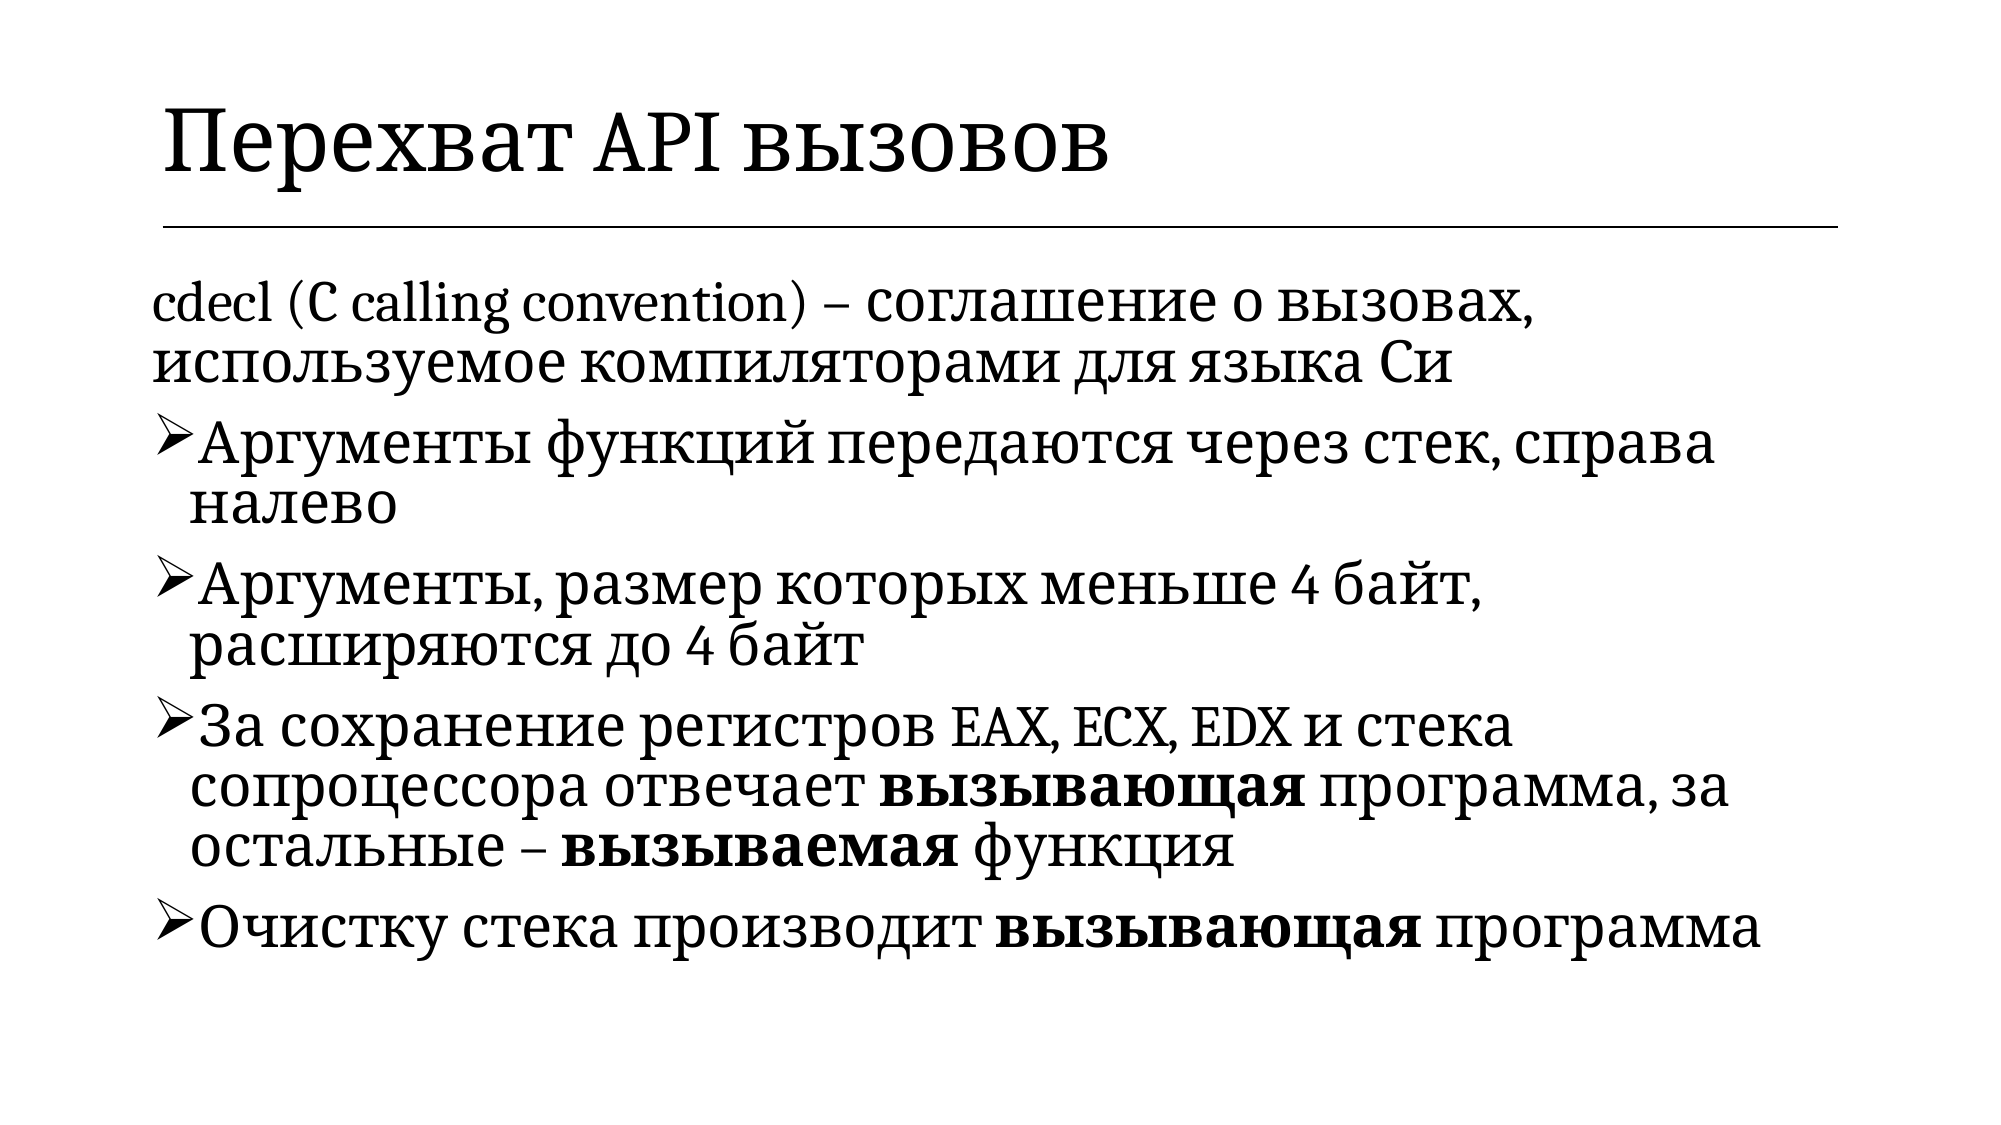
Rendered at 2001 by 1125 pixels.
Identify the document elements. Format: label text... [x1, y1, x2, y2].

list cdecl (C calling convention) – соглашение о вызовах, используемое компиляторами для языка Си Аргументы функций передаются через стек, справа налево Аргументы, размер которых меньше 4 байт, расширяются до 4 байт За сохранение регистров EAX, ECX, EDX и стека сопроцессора отвечает вызывающая программа, за остальные – вызываемая функция Очистку стека производит вызывающая программа [137, 266, 1872, 1107]
table_header Перехват API вызовов [163, 60, 1838, 226]
